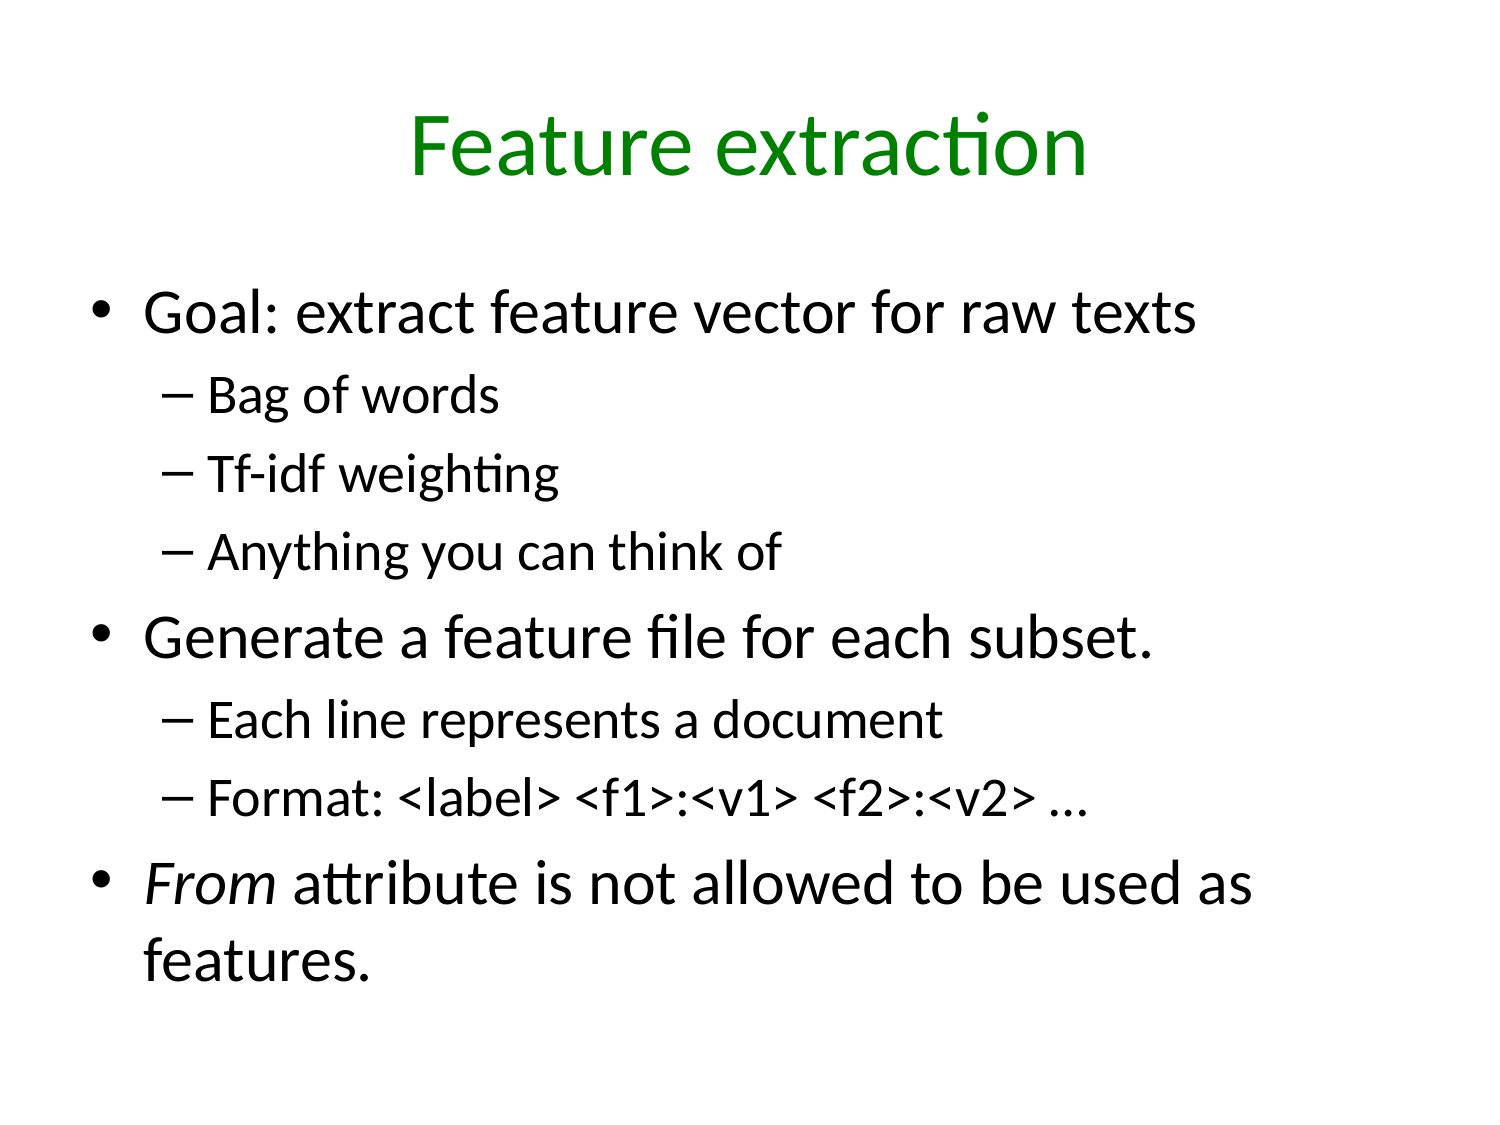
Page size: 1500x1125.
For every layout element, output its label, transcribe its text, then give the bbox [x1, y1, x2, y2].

list Goal: extract feature vector for raw texts Bag of words Tf-idf weighting Anything you can think of Generate a feature file for each subset. Each line represents a document Format: <label> <f1>:<v1> <f2>:<v2> … From attribute is not allowed to be used as features. [75, 262, 1425, 1005]
title Feature extraction [75, 45, 1425, 233]
